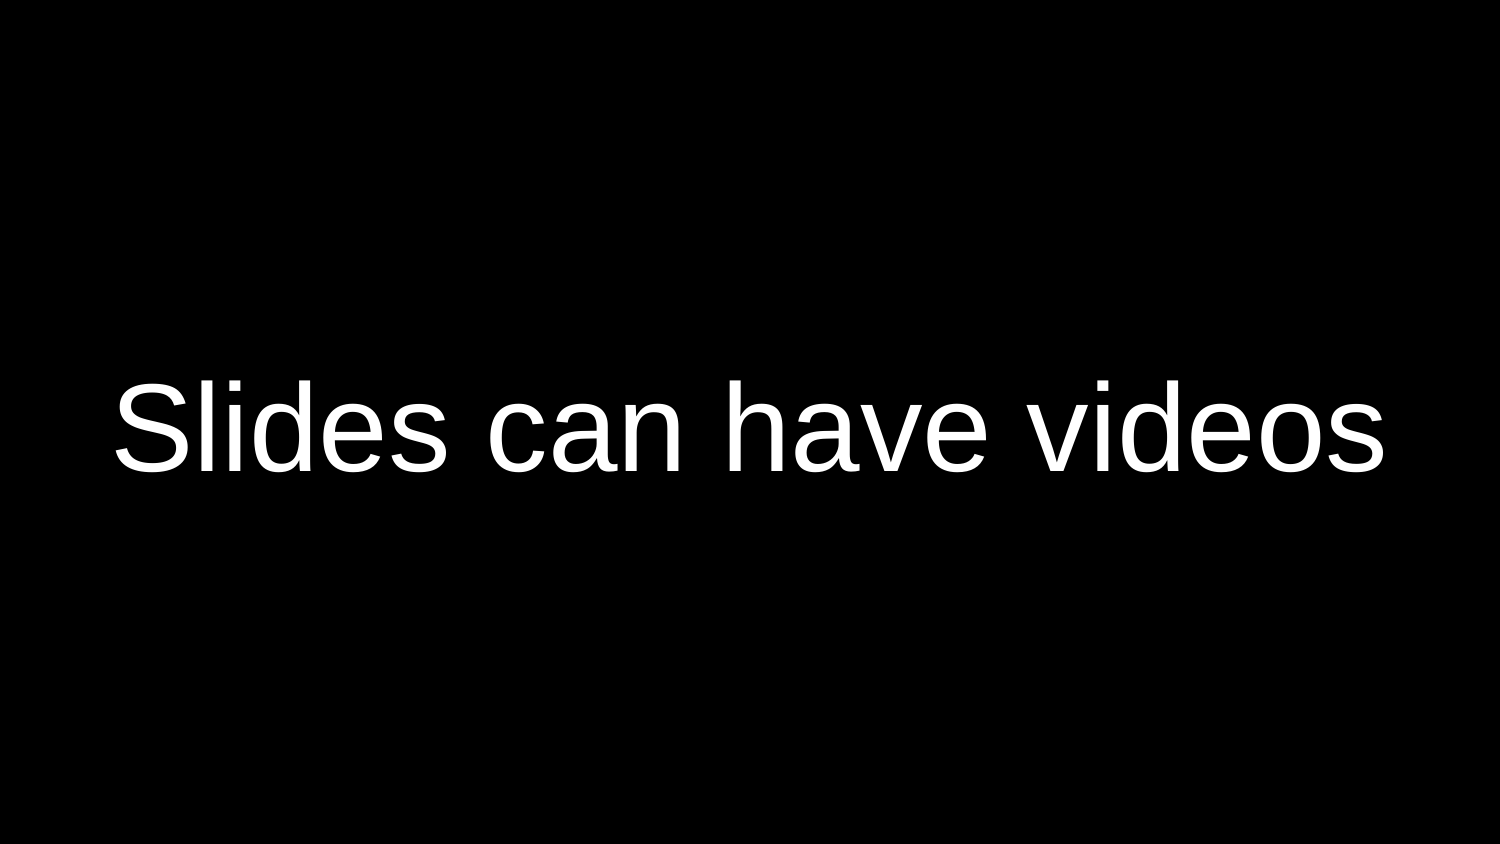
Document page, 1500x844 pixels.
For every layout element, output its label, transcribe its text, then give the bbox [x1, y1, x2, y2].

title Slides can have videos [0, 337, 1500, 507]
